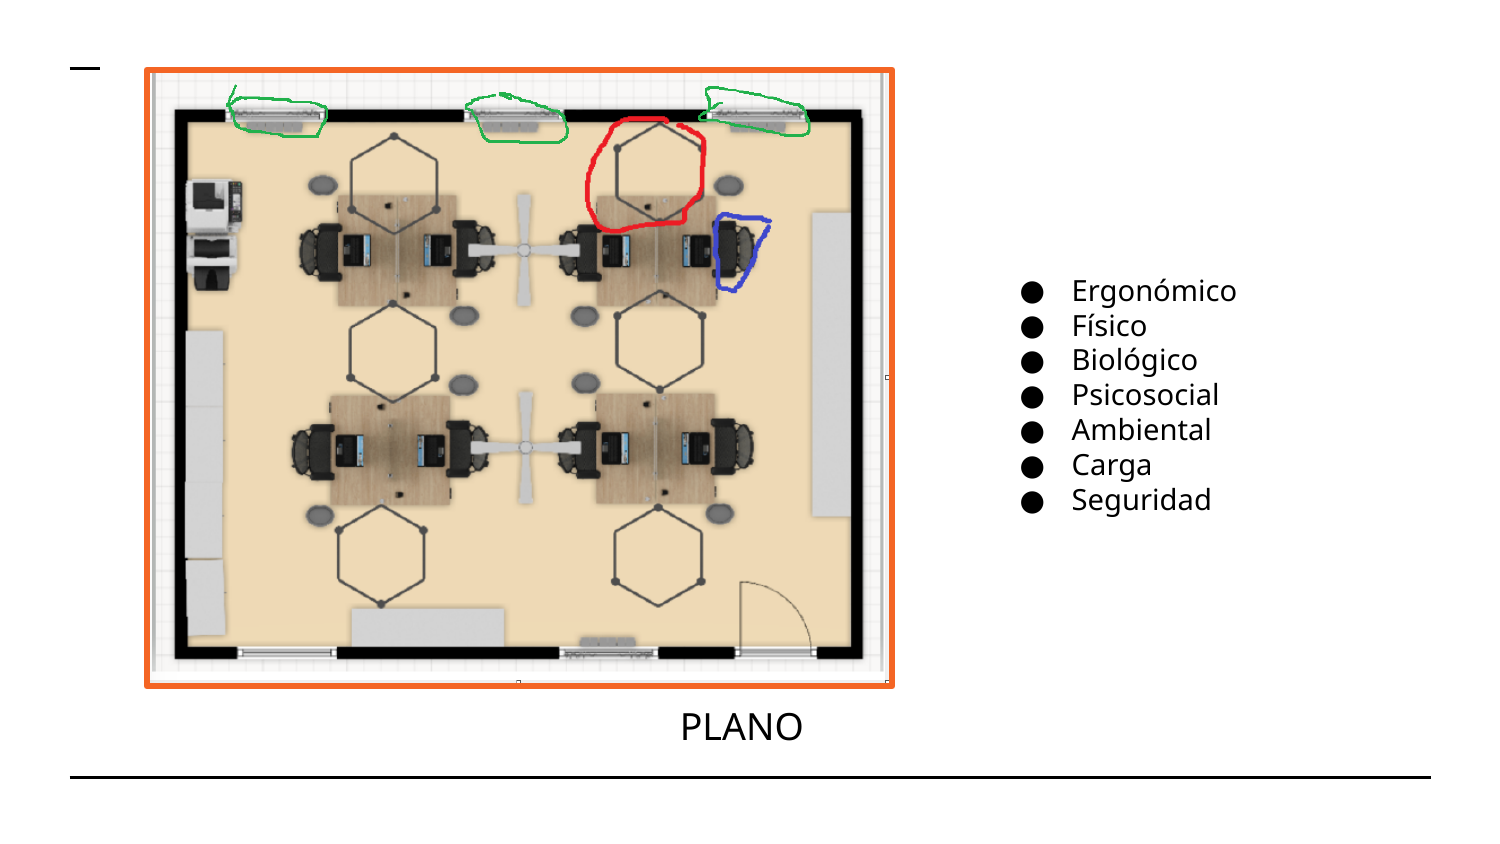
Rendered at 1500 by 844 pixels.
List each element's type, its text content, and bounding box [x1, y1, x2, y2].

list PLANO [53, 693, 1430, 758]
text_box Ergonómico Físico Biológico Psicosocial Ambiental Carga Seguridad [981, 256, 1500, 532]
picture [149, 72, 890, 684]
